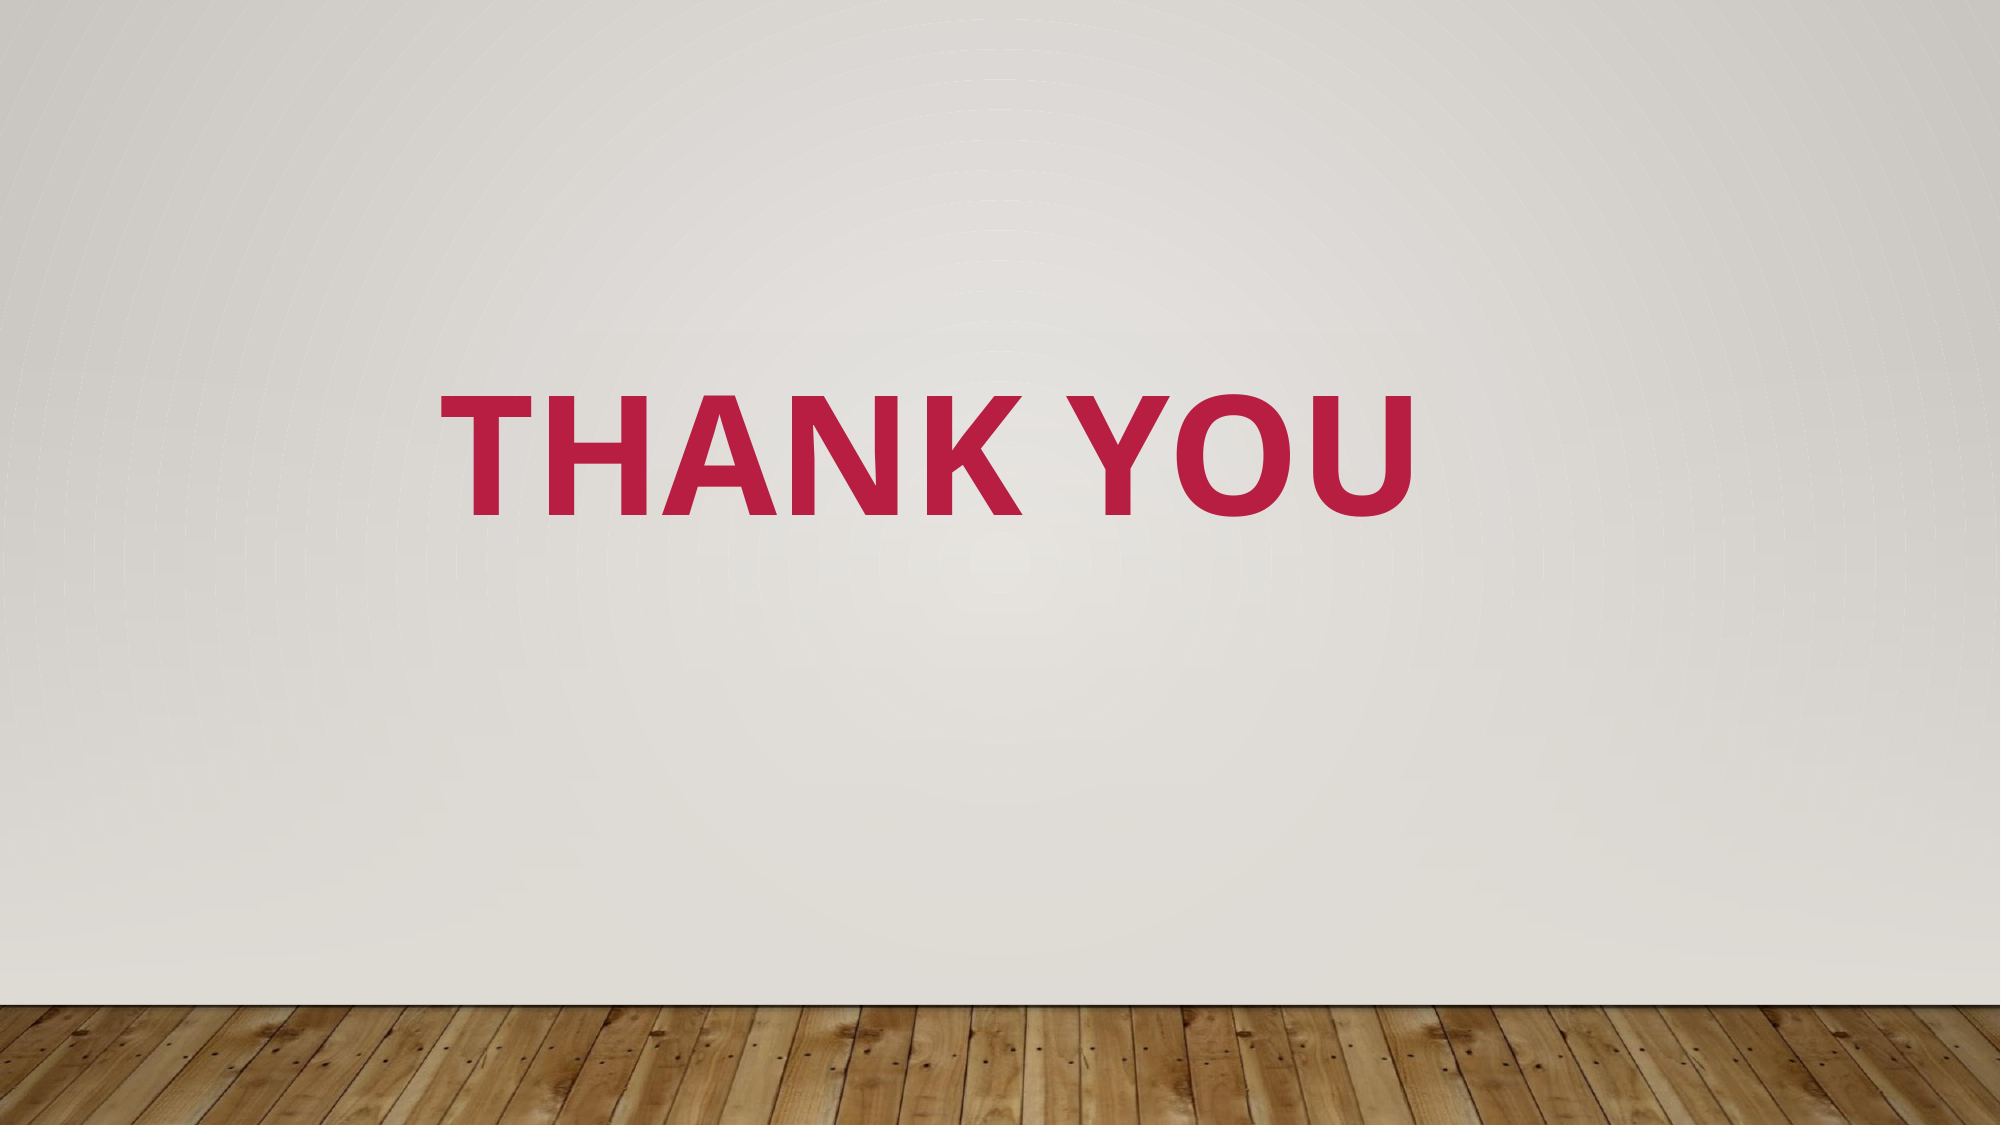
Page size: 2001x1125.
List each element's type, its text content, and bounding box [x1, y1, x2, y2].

text_box THANK YOU [302, 341, 1562, 559]
picture [0, 1005, 2000, 1125]
